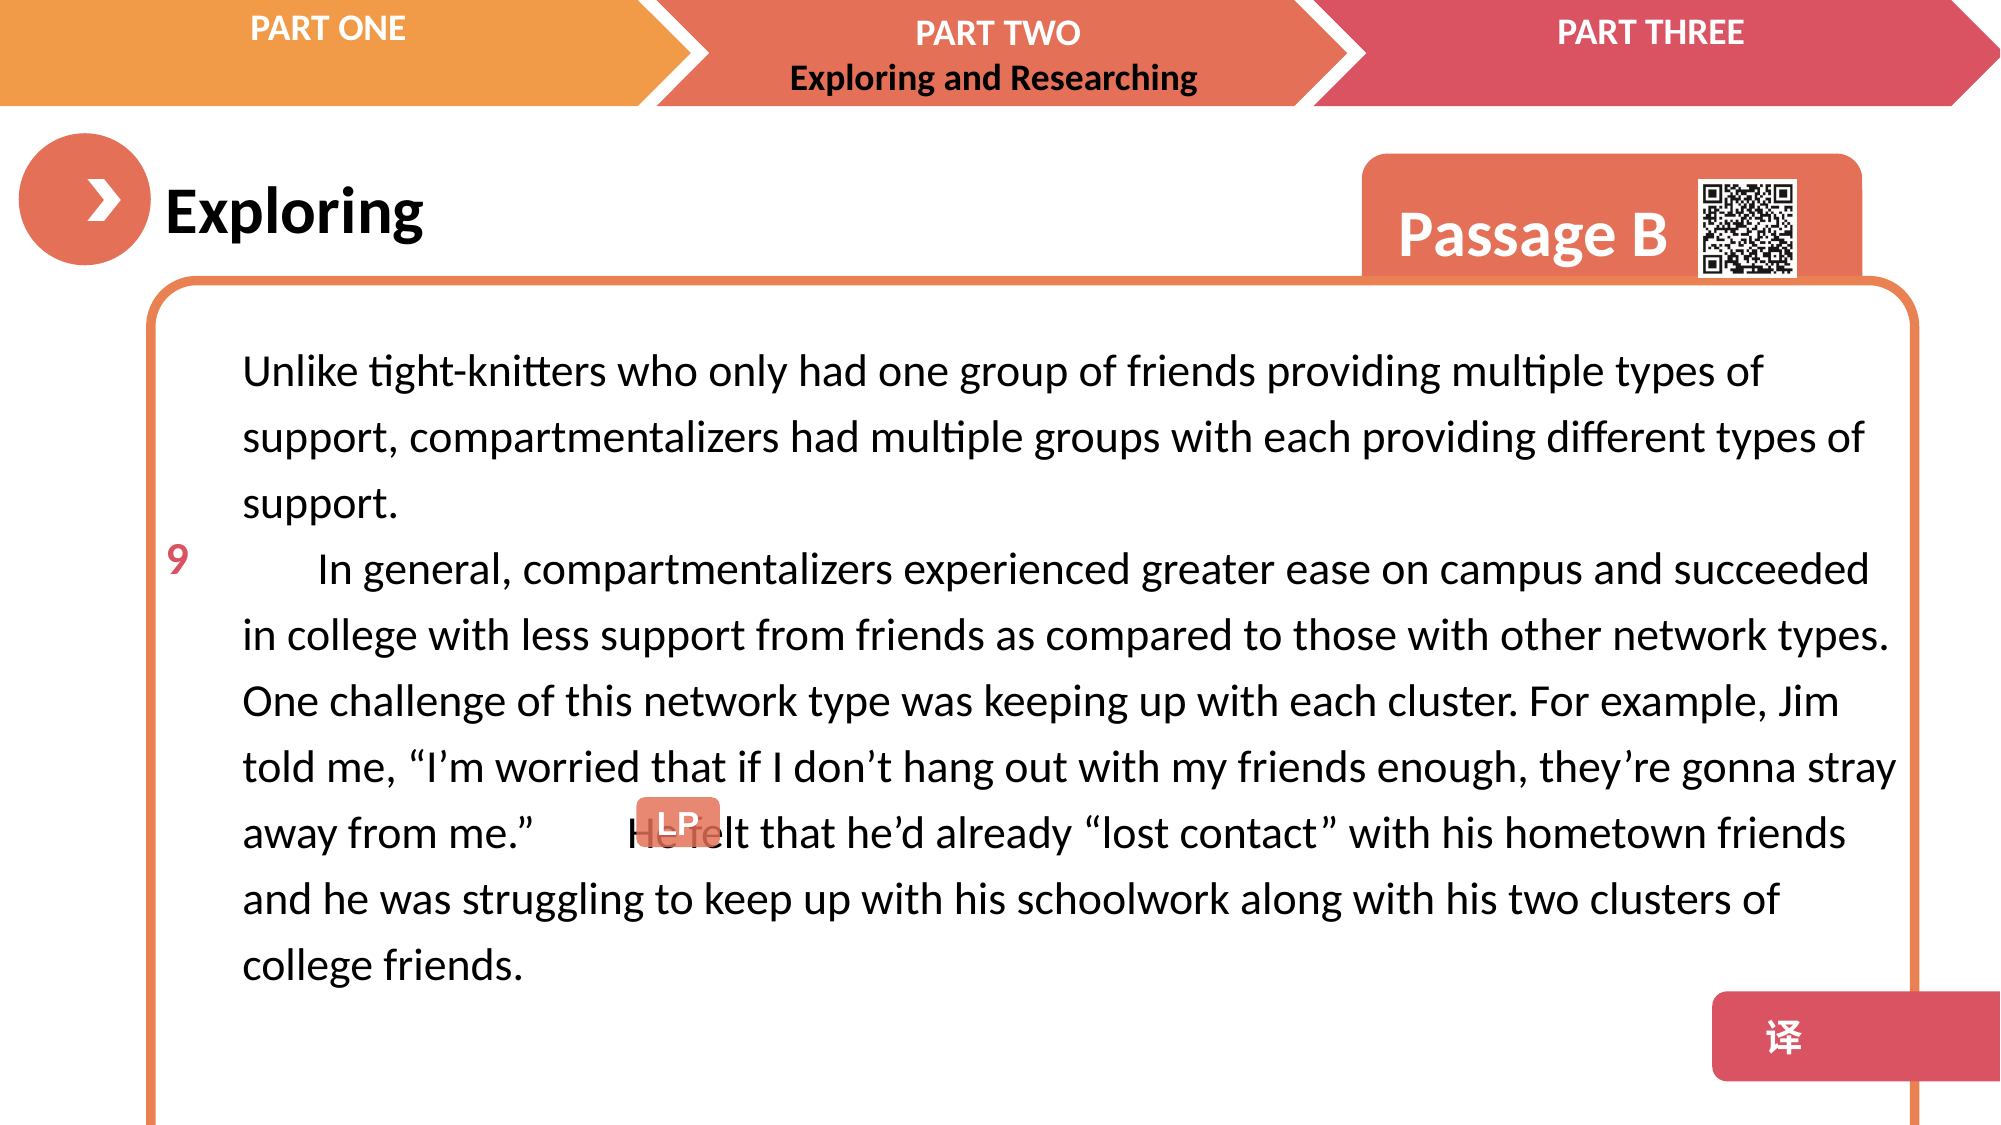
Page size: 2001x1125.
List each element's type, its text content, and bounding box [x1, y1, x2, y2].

text_box 9 [150, 389, 228, 1125]
text_box LP [635, 796, 721, 849]
picture [1698, 179, 1797, 278]
text_box 译 [1711, 990, 2000, 1083]
text_box Unlike tight-knitters who only had one group of friends providing multiple types of support, compartmentalizers had multiple groups with each providing different types of support. In general, compartmentalizers experienced greater ease on campus and succeeded in college with less support from friends as compared to those with other network types. One challenge of this network type was keeping up with each cluster. For example, Jim told me, “I’m worried that if I don’t hang out with my friends enough, they’re gonna stray away from me.” He felt that he’d already “lost contact” with his hometown friends and he was struggling to keep up with his schoolwork along with his two clusters of college friends. [227, 322, 1915, 1125]
